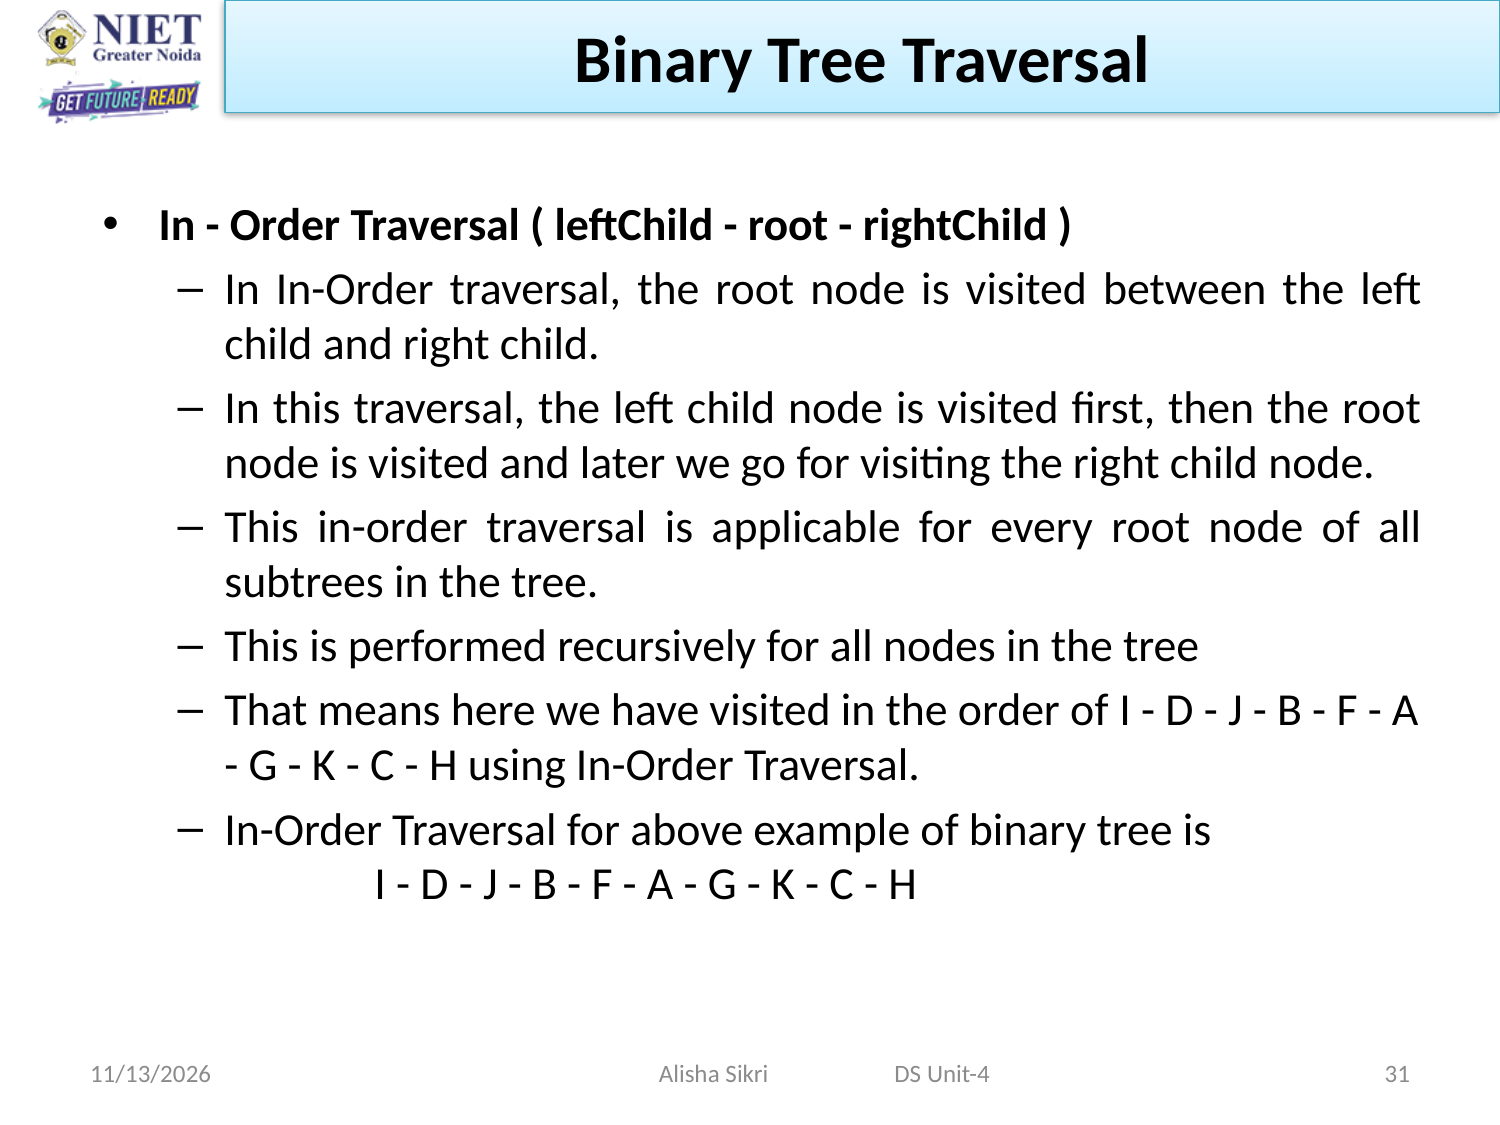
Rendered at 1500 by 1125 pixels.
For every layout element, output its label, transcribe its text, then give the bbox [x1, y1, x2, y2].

slide_number 31 [1074, 1042, 1425, 1103]
footer Alisha Sikri DS Unit-4 [412, 1042, 1074, 1103]
text_box Binary Tree Traversal [238, 0, 1500, 113]
picture [0, 0, 238, 135]
list In - Order Traversal ( leftChild - root - rightChild ) In In-Order traversal, the root node is visited between the left child and right child. In this traversal, the left child node is visited first, then the root node is visited and later we go for visiting the right child node. This in-order traversal is applicable for every root node of all subtrees in the tree. This is performed recursively for all nodes in the tree That means here we have visited in the order of I - D - J - B - F - A - G - K - C - H using In-Order Traversal. In-Order Traversal for above example of binary tree is I - D - J - B - F - A - G - K - C - H [87, 187, 1438, 930]
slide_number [75, 1042, 412, 1103]
